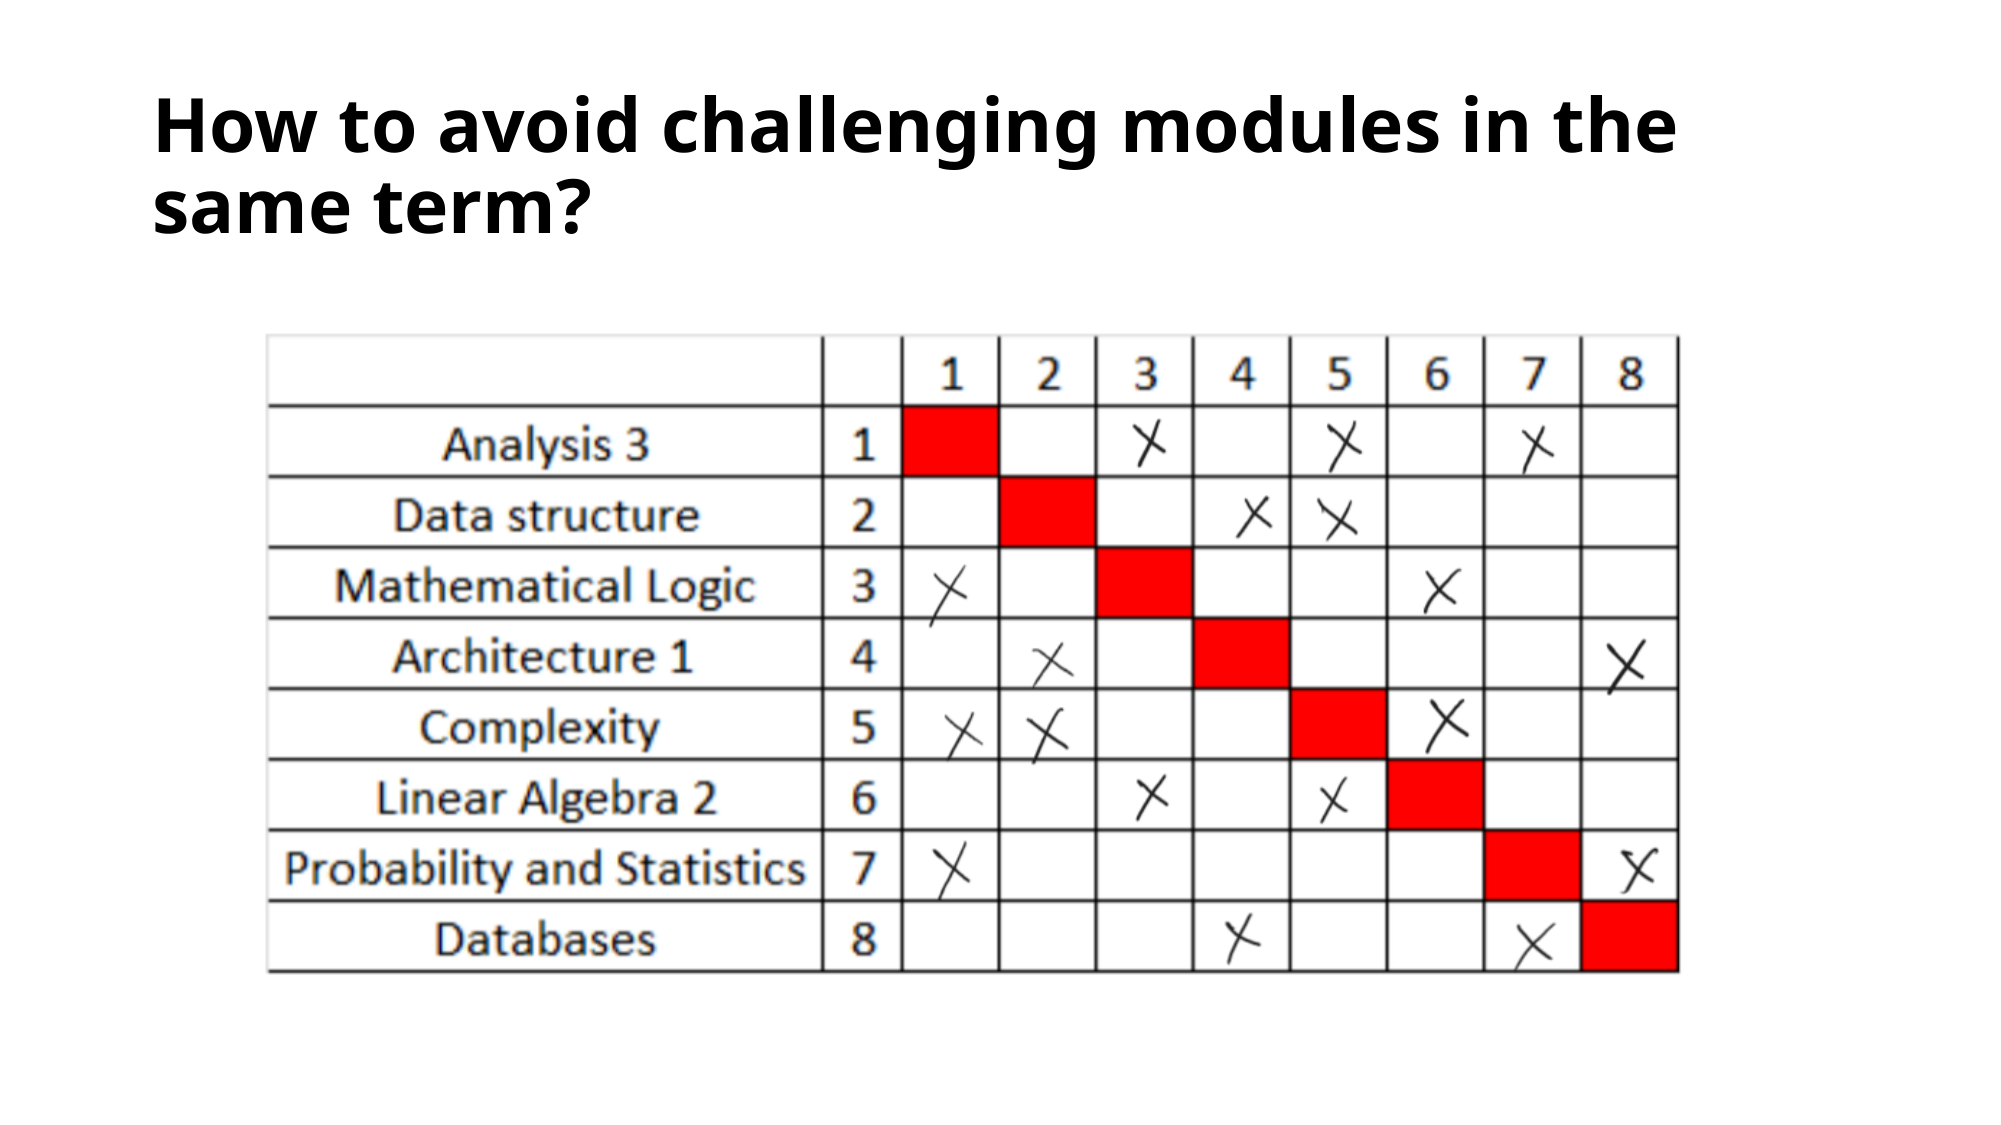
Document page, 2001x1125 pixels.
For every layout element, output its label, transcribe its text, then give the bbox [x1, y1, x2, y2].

picture [254, 315, 1688, 989]
title How to avoid challenging modules in the same term? [137, 59, 1863, 278]
